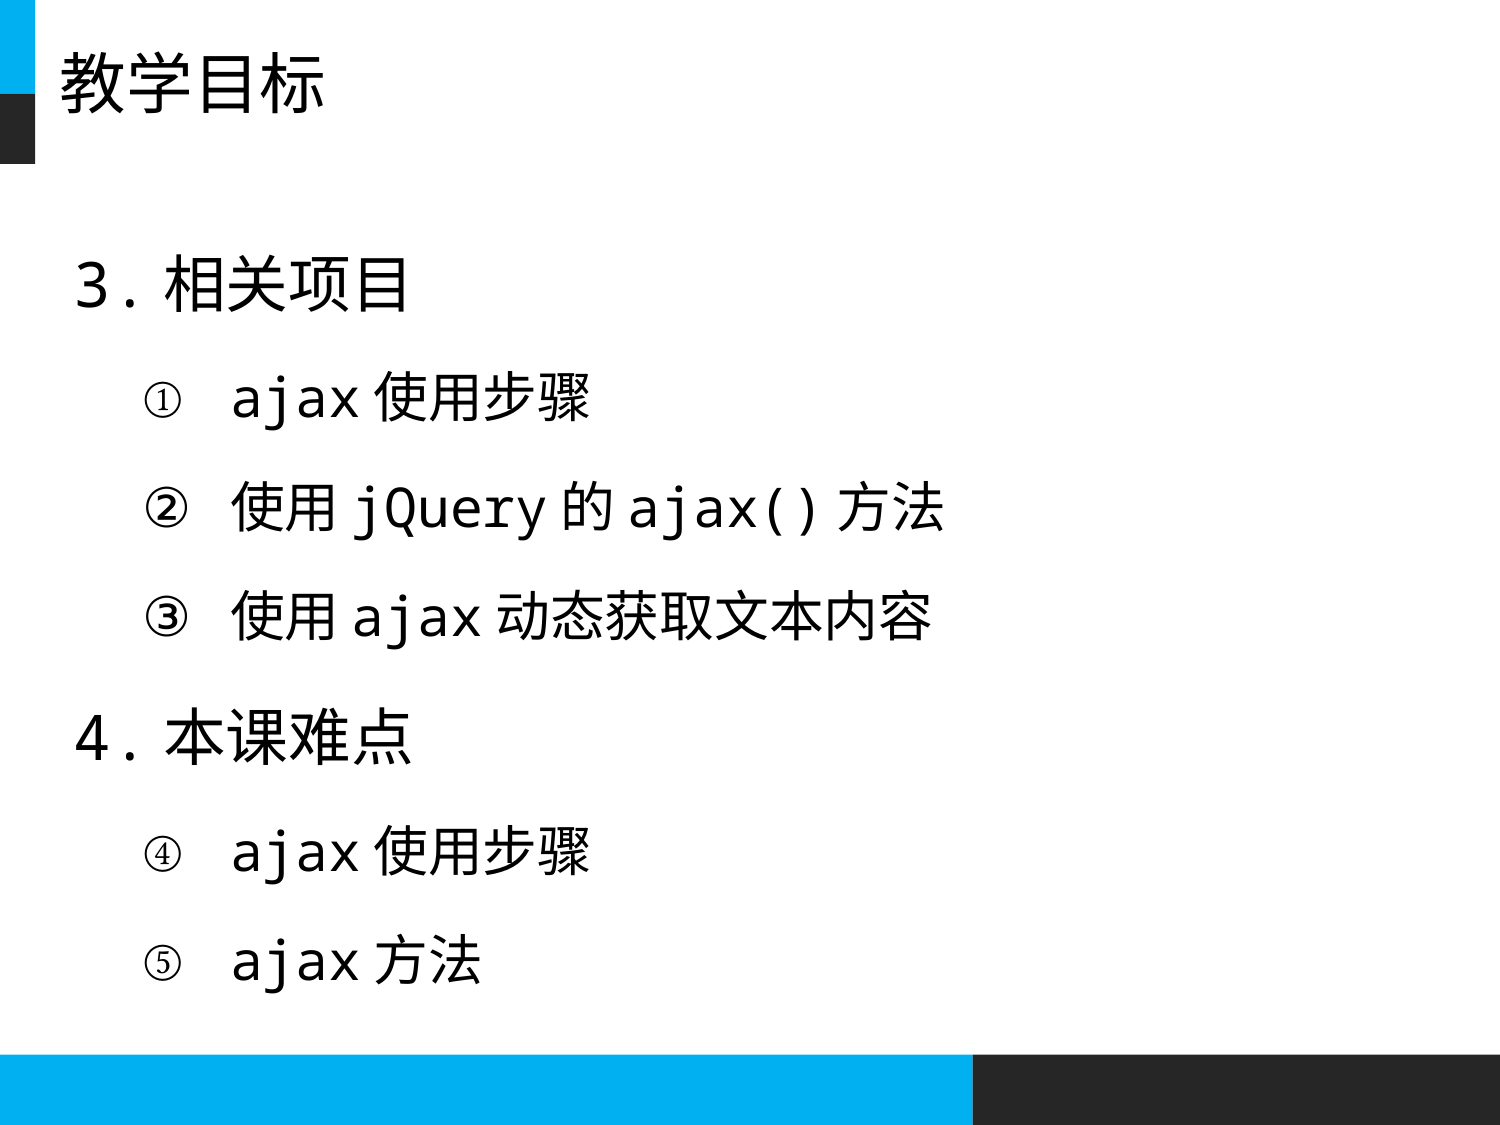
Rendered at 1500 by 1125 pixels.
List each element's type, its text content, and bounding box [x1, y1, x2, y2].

list 3.相关项目 ajax使用步骤 使用jQuery的ajax()方法 使用ajax动态获取文本内容 4.本课难点 ajax使用步骤 ajax方法 [58, 199, 1454, 1005]
title 教学目标 [44, 0, 1454, 164]
